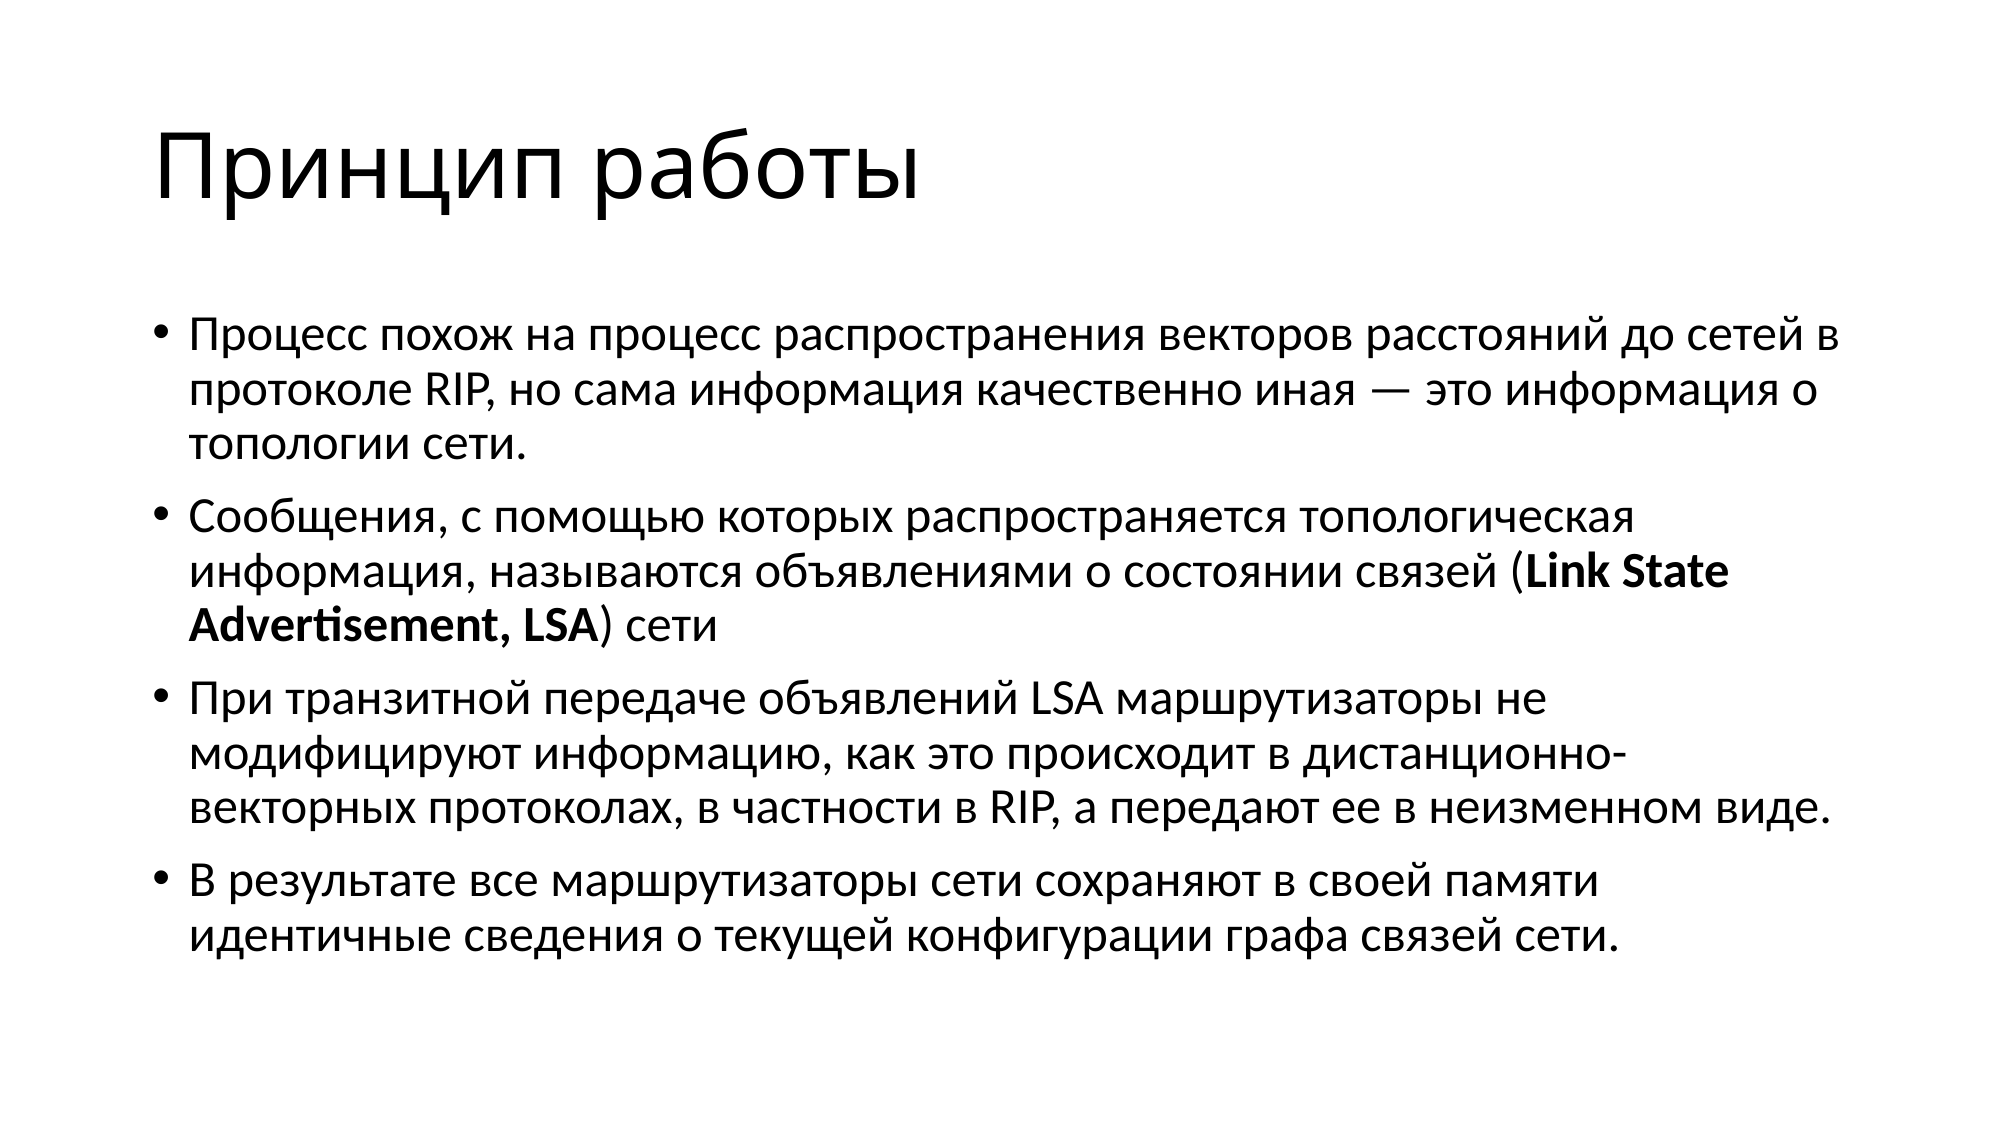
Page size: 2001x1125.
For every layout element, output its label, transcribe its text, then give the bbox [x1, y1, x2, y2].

list Процесс похож на процесс распространения векторов расстояний до сетей в протоколе RIP, но сама информация качественно иная — это информация о топологии сети. Сообщения, с помощью которых распространяется топологическая информация, называются объявлениями о состоянии связей (Link State Advertisement, LSA) сети При транзитной передаче объявлений LSA маршрутизаторы не модифицируют информацию, как это происходит в дистанционно-векторных протоколах, в частности в RIP, а передают ее в неизменном виде. В результате все маршрутизаторы сети сохраняют в своей памяти идентичные сведения о текущей конфигурации графа связей сети. [137, 299, 1863, 1014]
title Принцип работы [137, 59, 1863, 278]
